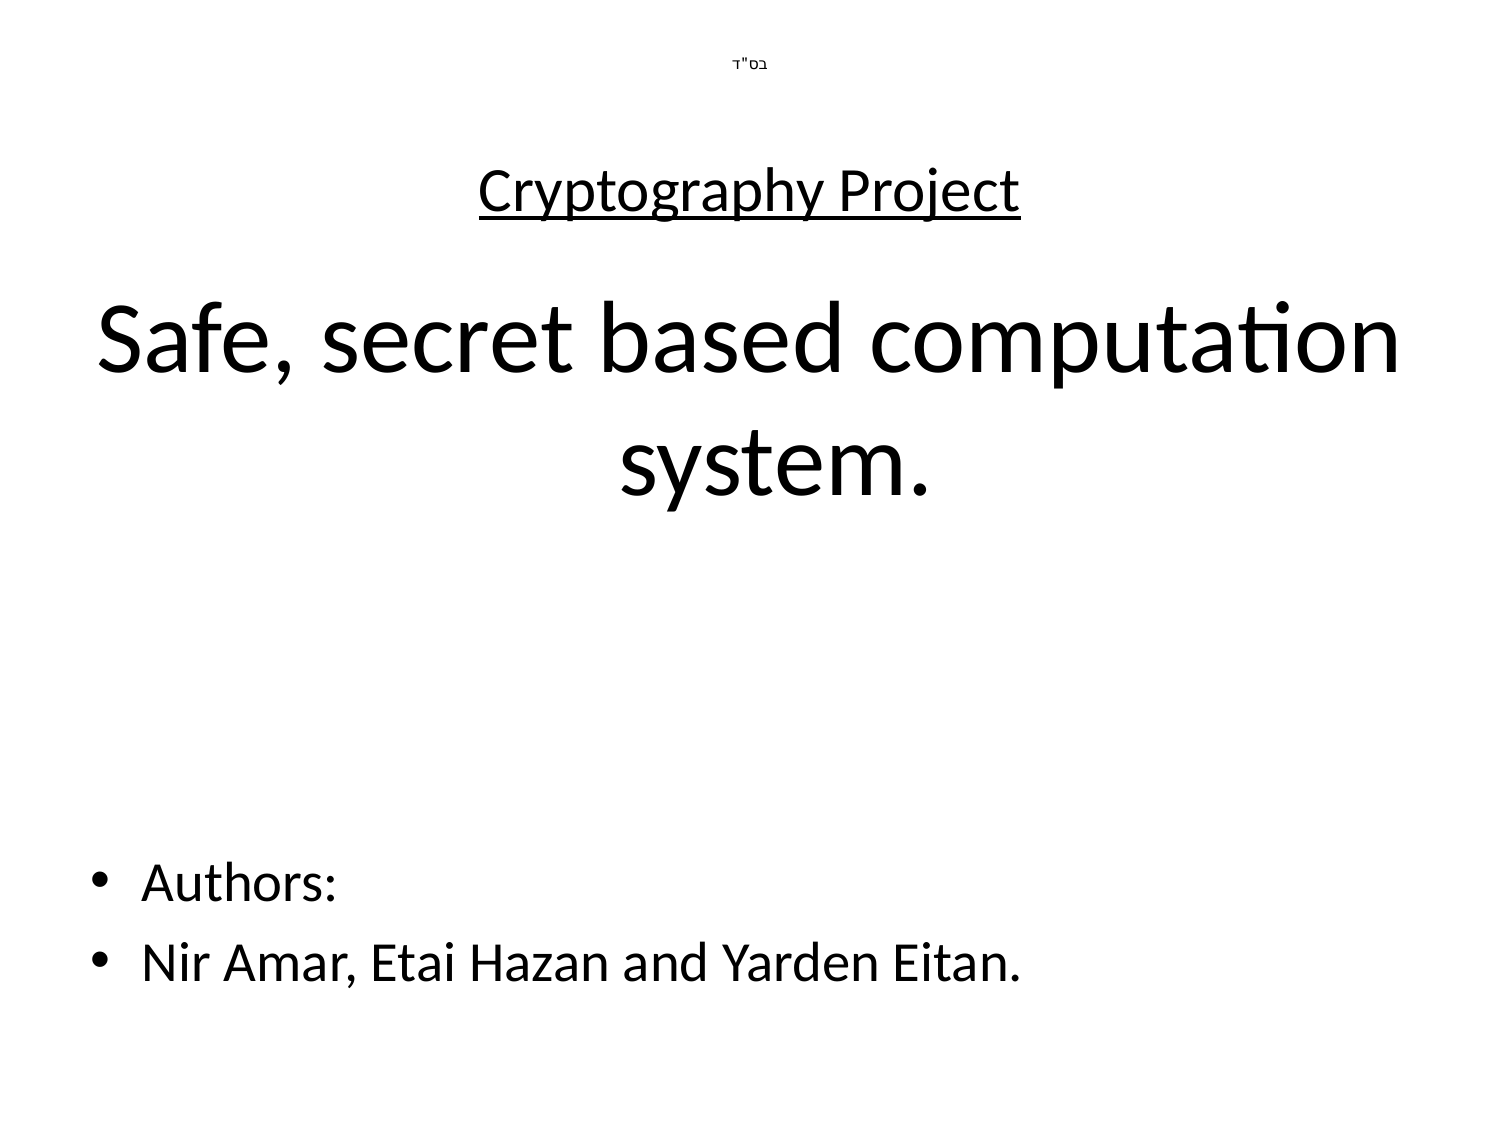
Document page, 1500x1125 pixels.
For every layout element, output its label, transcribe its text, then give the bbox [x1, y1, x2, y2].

title בס"ד Cryptography Project [75, 45, 1425, 233]
list Safe, secret based computation system. Authors: Nir Amar, Etai Hazan and Yarden Eitan. [75, 262, 1425, 1005]
